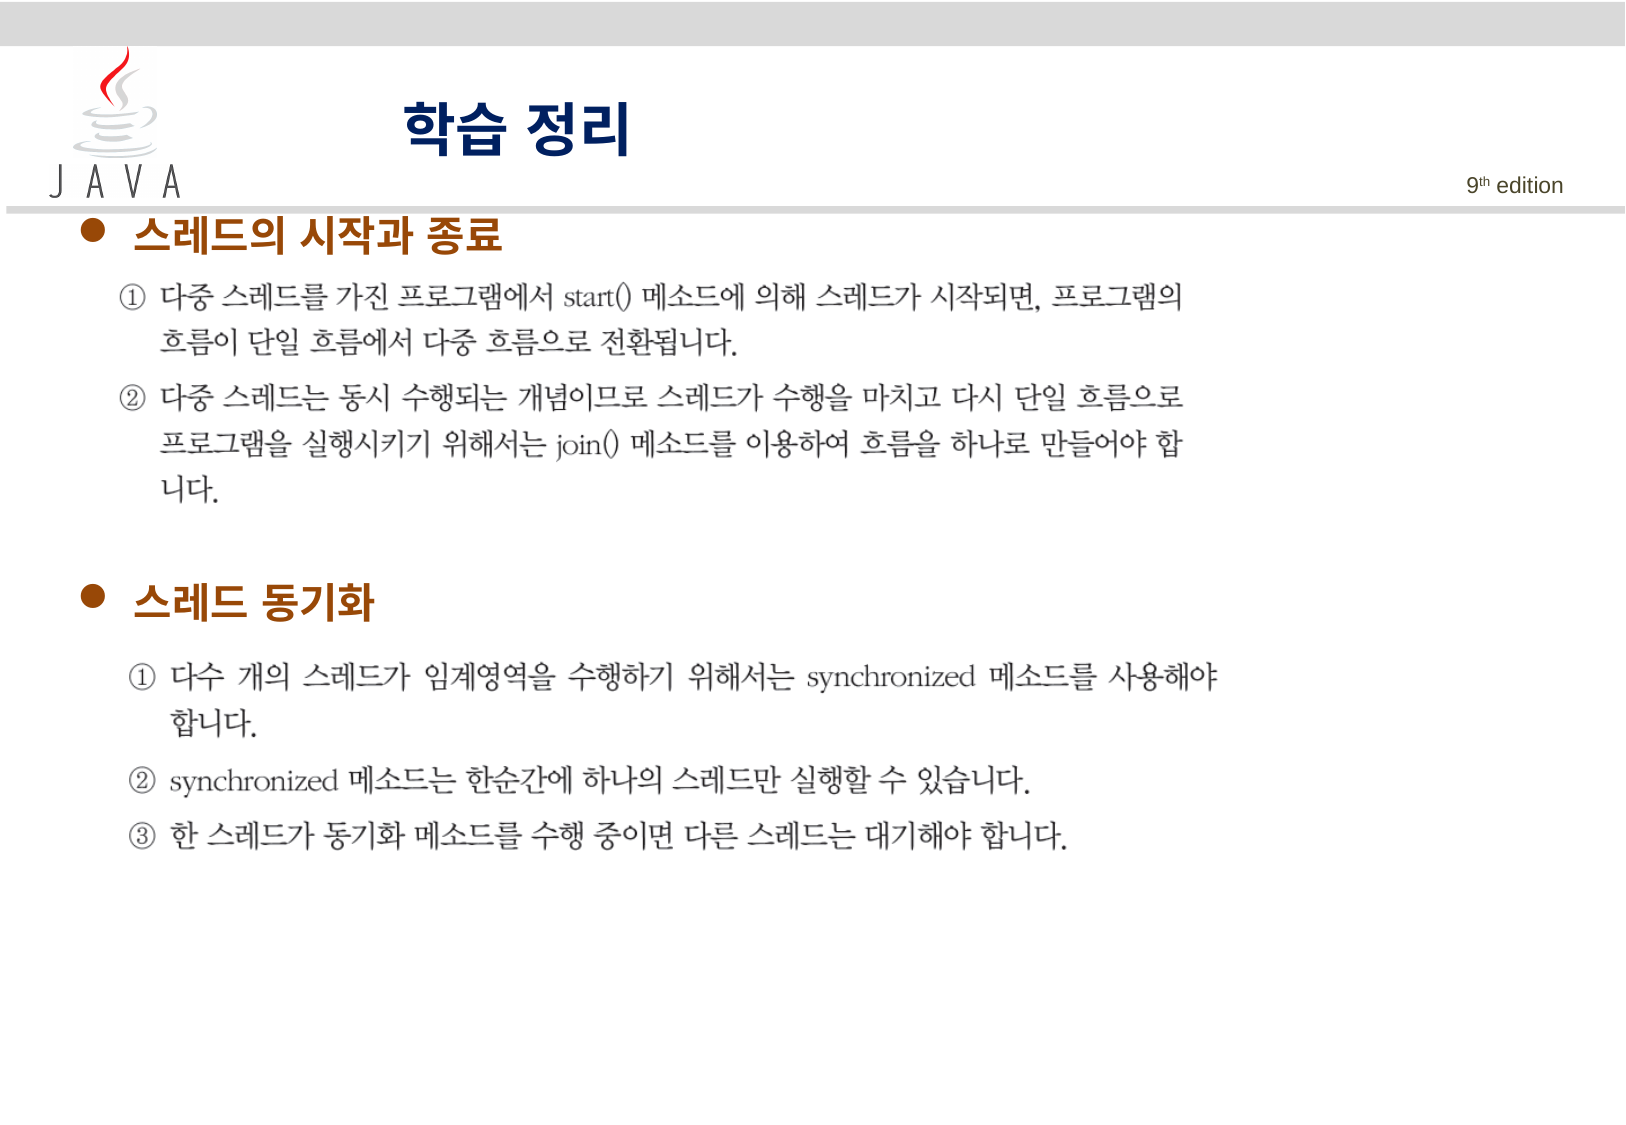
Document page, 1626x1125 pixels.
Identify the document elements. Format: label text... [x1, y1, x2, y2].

picture [73, 46, 157, 158]
picture [49, 164, 180, 198]
picture [112, 649, 1242, 888]
list 스레드의 시작과 종료 스레드 동기화 [61, 186, 1577, 1055]
list 학습 정리 [387, 78, 1545, 171]
picture [112, 262, 1190, 513]
